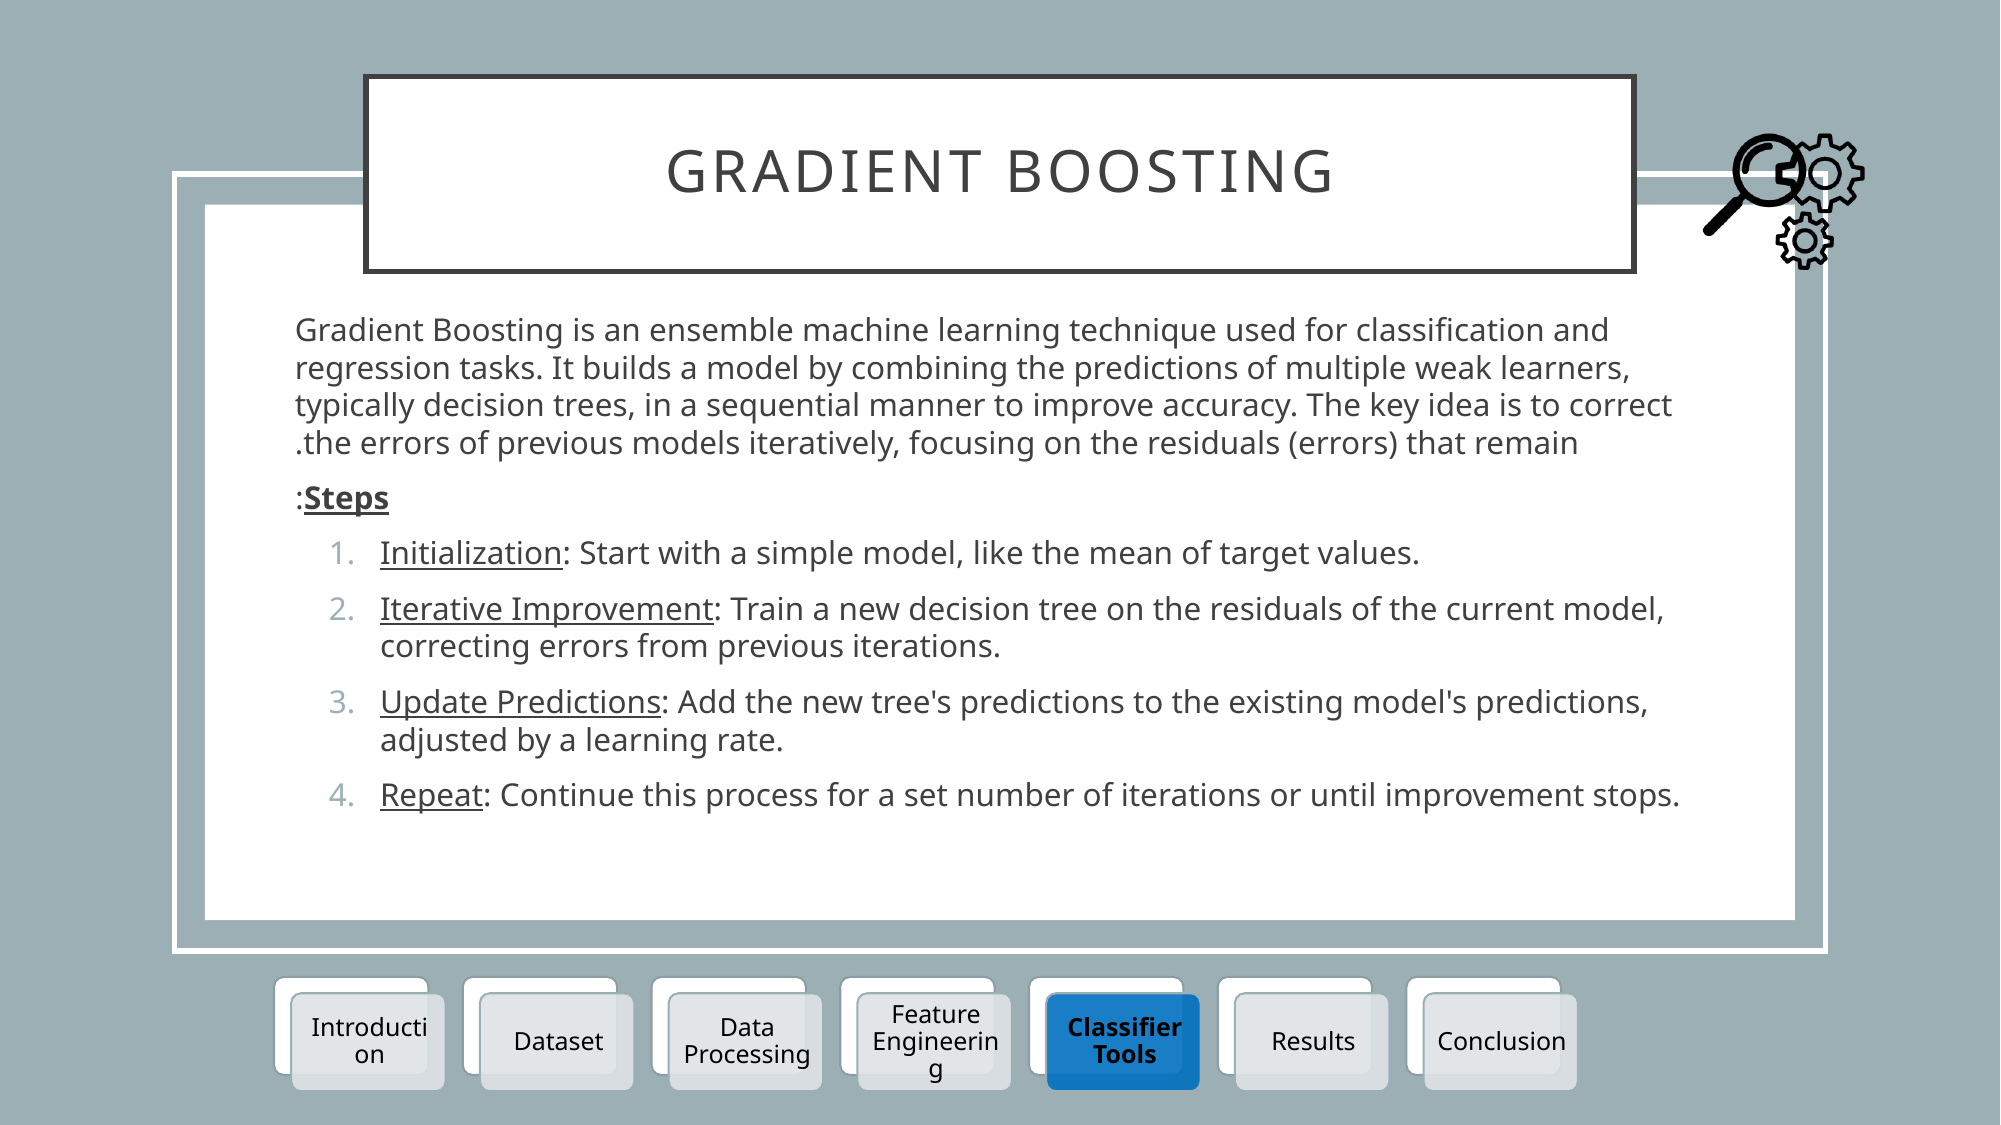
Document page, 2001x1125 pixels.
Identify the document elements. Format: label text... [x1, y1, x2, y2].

text_box [0, 0, 2000, 1125]
list Gradient Boosting is an ensemble machine learning technique used for classification and regression tasks. It builds a model by combining the predictions of multiple weak learners, typically decision trees, in a sequential manner to improve accuracy. The key idea is to correct the errors of previous models iteratively, focusing on the residuals (errors) that remain. Steps: Initialization: Start with a simple model, like the mean of target values. Iterative Improvement: Train a new decision tree on the residuals of the current model, correcting errors from previous iterations. Update Predictions: Add the new tree's predictions to the existing model's predictions, adjusted by a learning rate. Repeat: Continue this process for a set number of iterations or until improvement stops. [279, 302, 1722, 849]
text_box [173, 173, 1827, 952]
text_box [130, 976, 1721, 1092]
title Gradient Boosting [363, 74, 1637, 274]
picture [1665, 83, 1902, 320]
